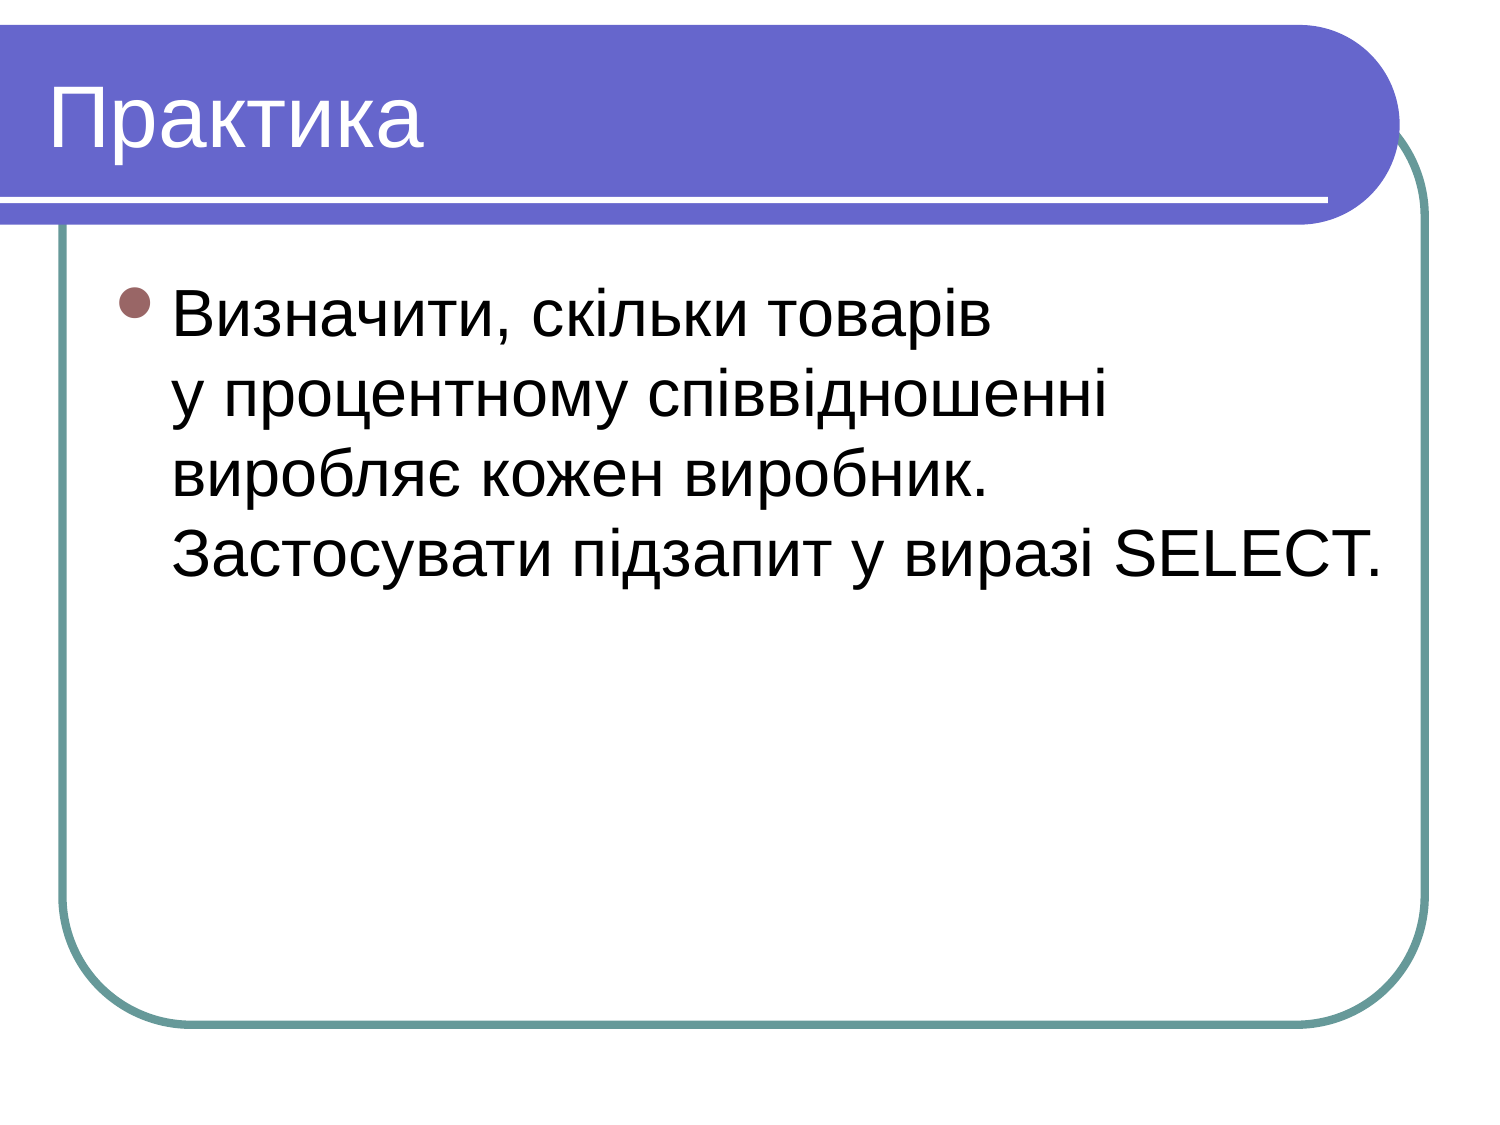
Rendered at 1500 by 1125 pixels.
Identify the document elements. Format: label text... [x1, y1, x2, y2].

text_box Визначити, скільки товарів у процентному співвідношенні виробляє кожен виробник. Застосувати підзапит у виразі SELECT. [99, 262, 1400, 988]
text_box Практика [32, 37, 1347, 188]
